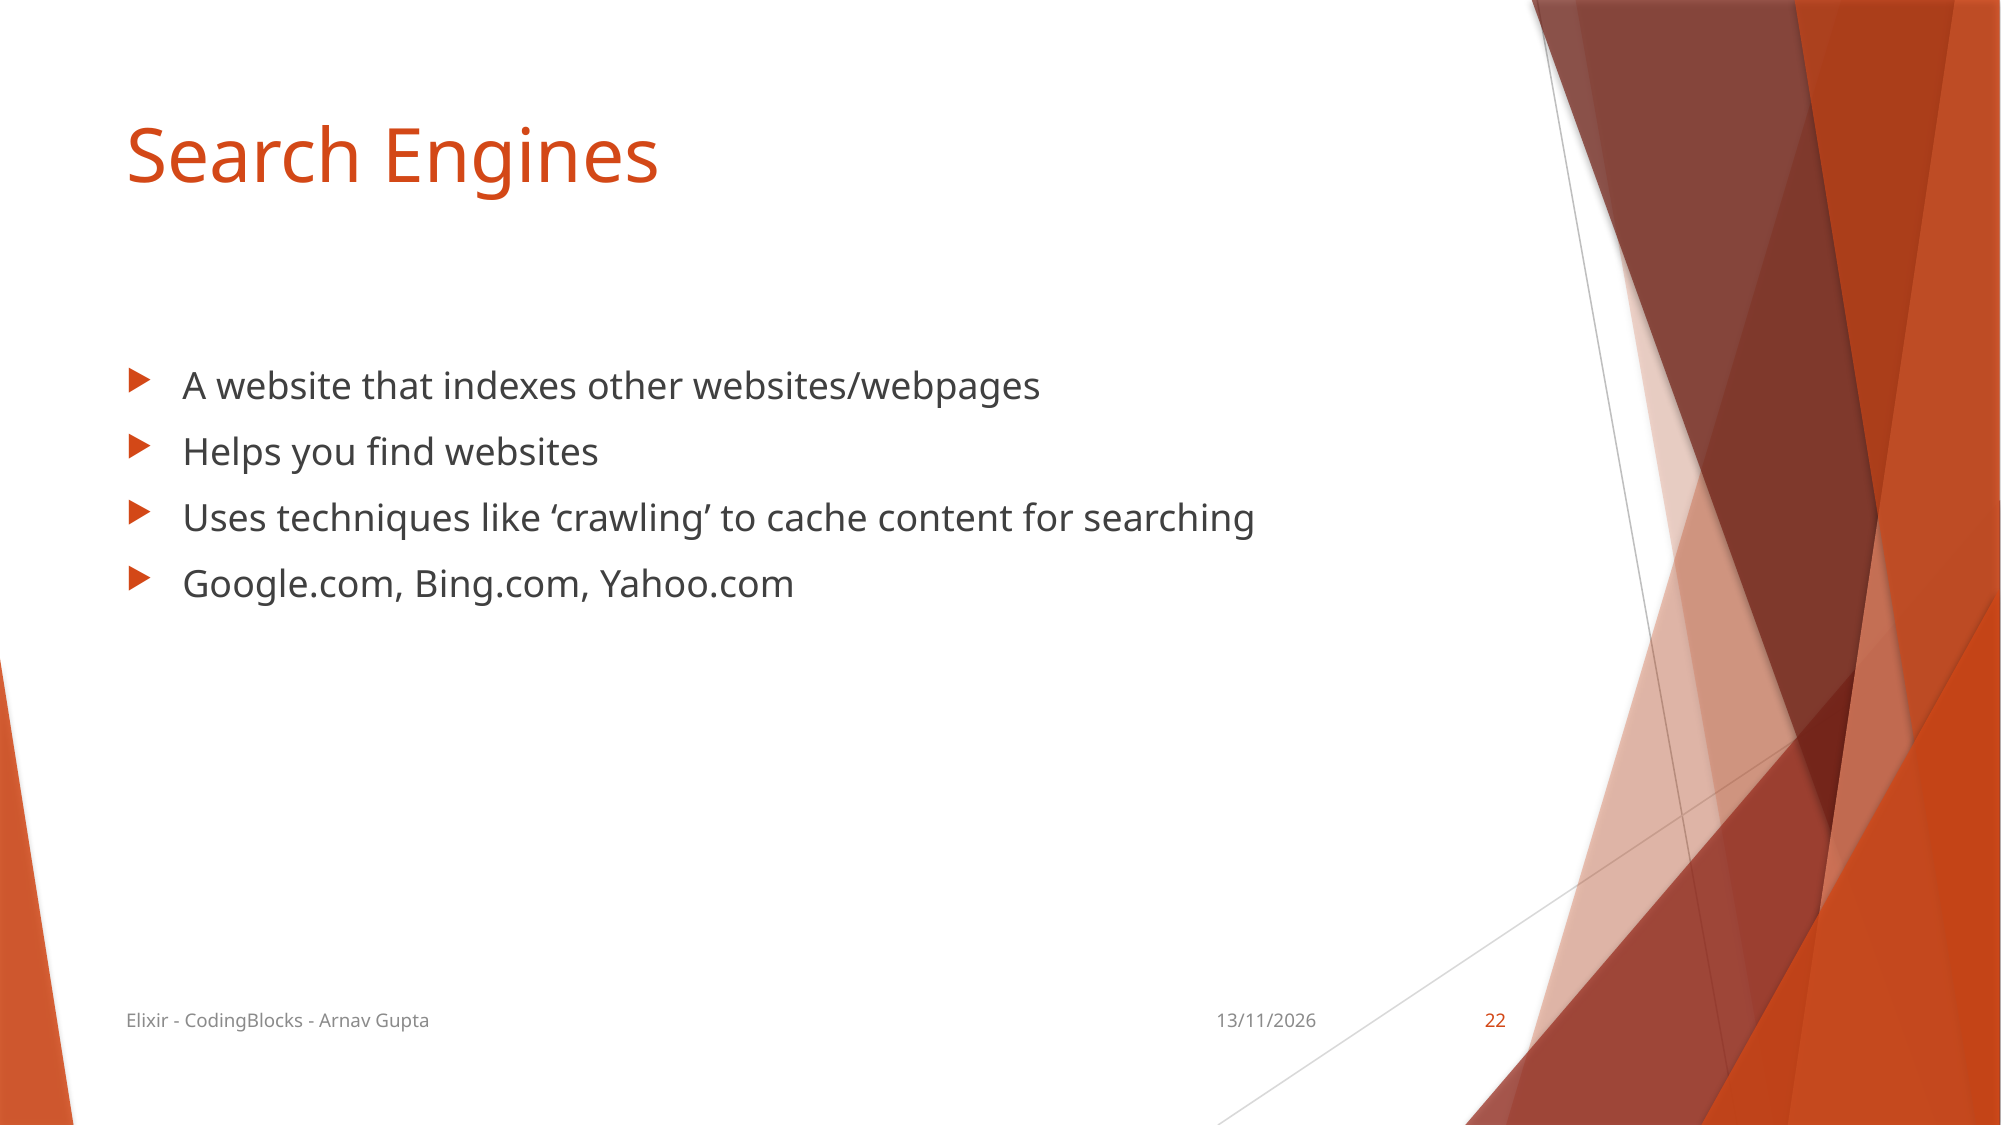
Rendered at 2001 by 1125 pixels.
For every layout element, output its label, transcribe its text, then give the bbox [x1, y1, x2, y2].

footer Elixir - CodingBlocks - Arnav Gupta [111, 991, 1145, 1051]
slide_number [1181, 991, 1332, 1051]
slide_number 22 [1409, 991, 1522, 1051]
title Search Engines [111, 99, 1522, 317]
list A website that indexes other websites/webpages Helps you find websites Uses techniques like ‘crawling’ to cache content for searching Google.com, Bing.com, Yahoo.com [111, 354, 1522, 992]
